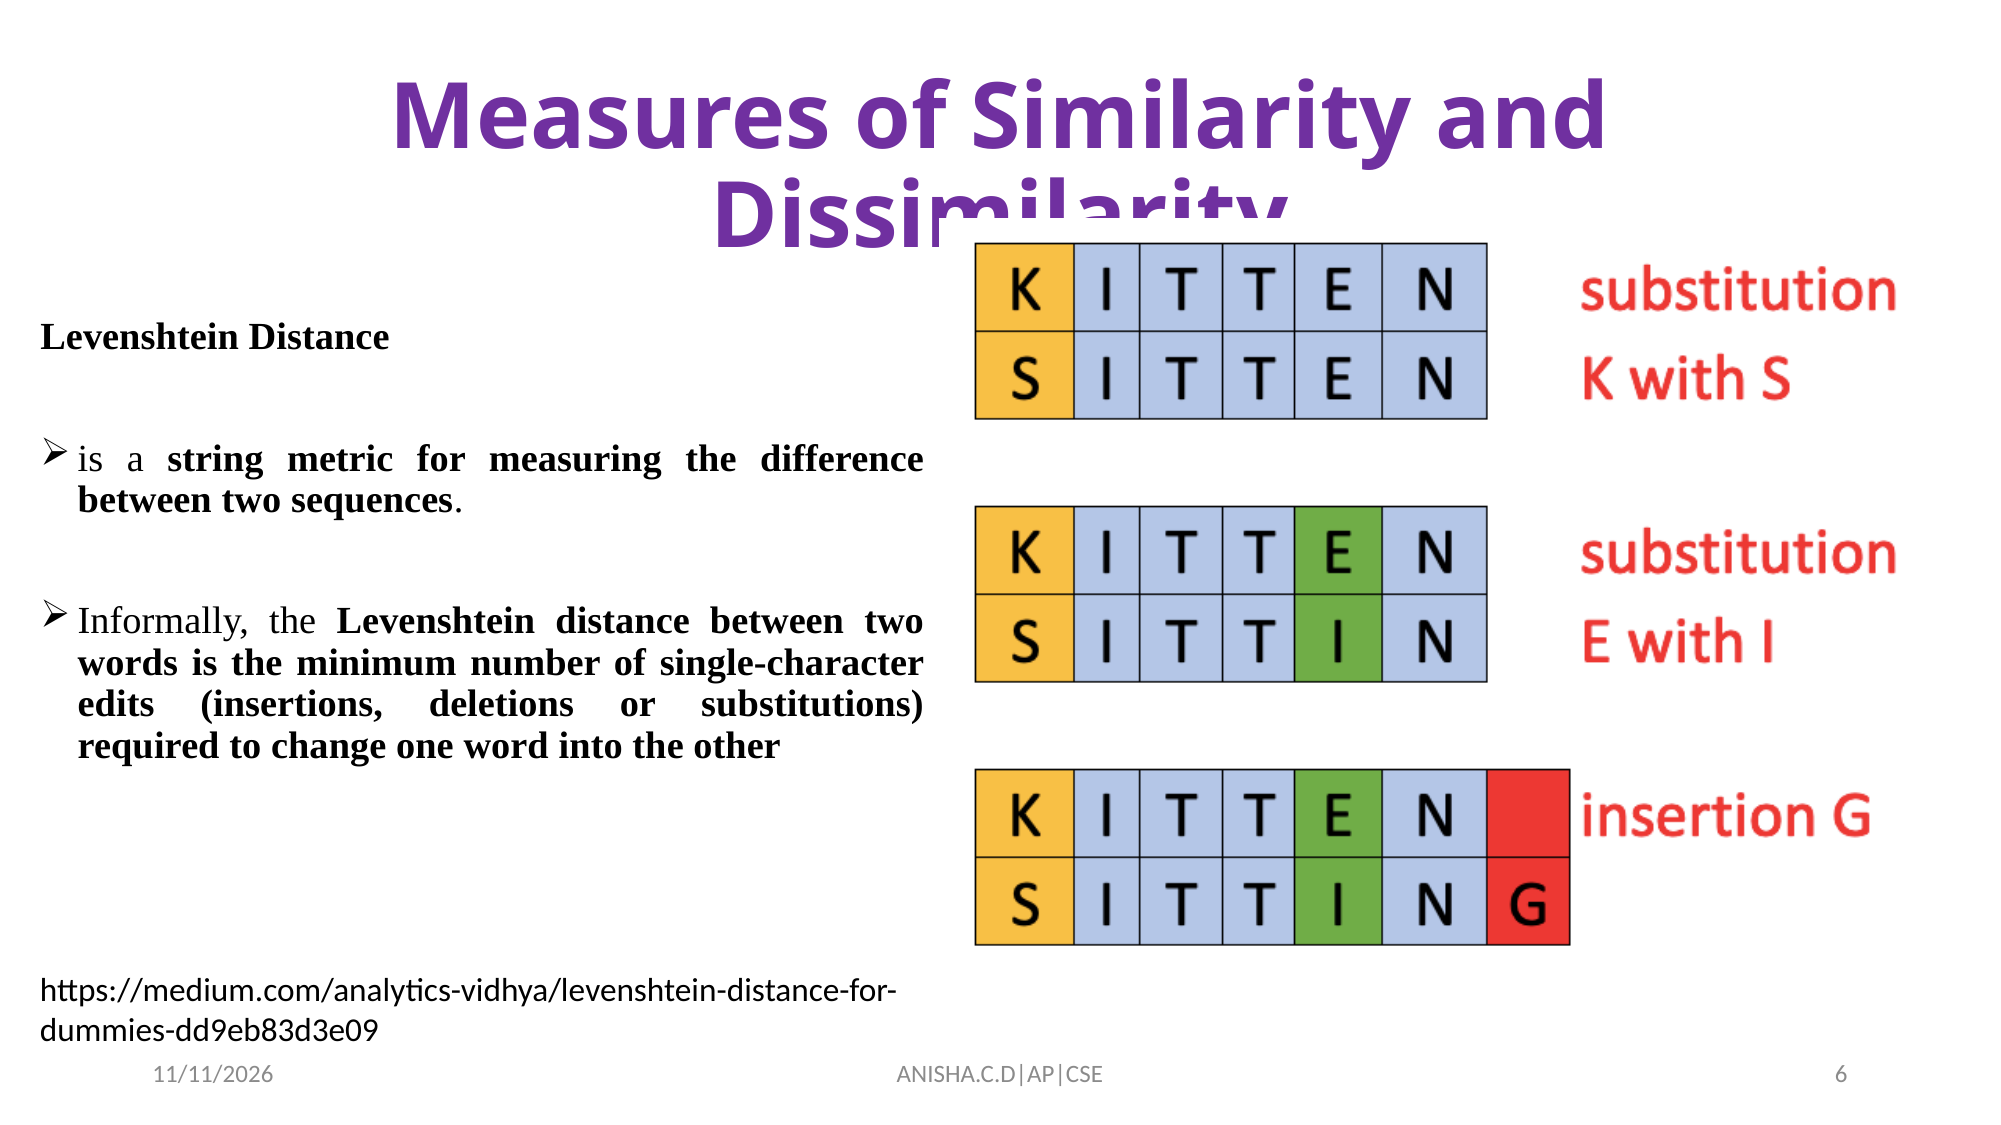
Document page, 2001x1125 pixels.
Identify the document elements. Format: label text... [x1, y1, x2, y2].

slide_number 6 [1412, 1042, 1863, 1103]
picture [939, 218, 1954, 971]
list Levenshtein Distance is a string metric for measuring the difference between two sequences. Informally, the Levenshtein distance between two words is the minimum number of single-character edits (insertions, deletions or substitutions) required to change one word into the other [25, 309, 939, 778]
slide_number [137, 1042, 588, 1103]
text_box https://medium.com/analytics-vidhya/levenshtein-distance-for-dummies-dd9eb83d3e09 [25, 960, 1026, 1056]
footer ANISHA.C.D|AP|CSE [662, 1042, 1338, 1103]
title Measures of Similarity and Dissimilarity [137, 59, 1863, 278]
